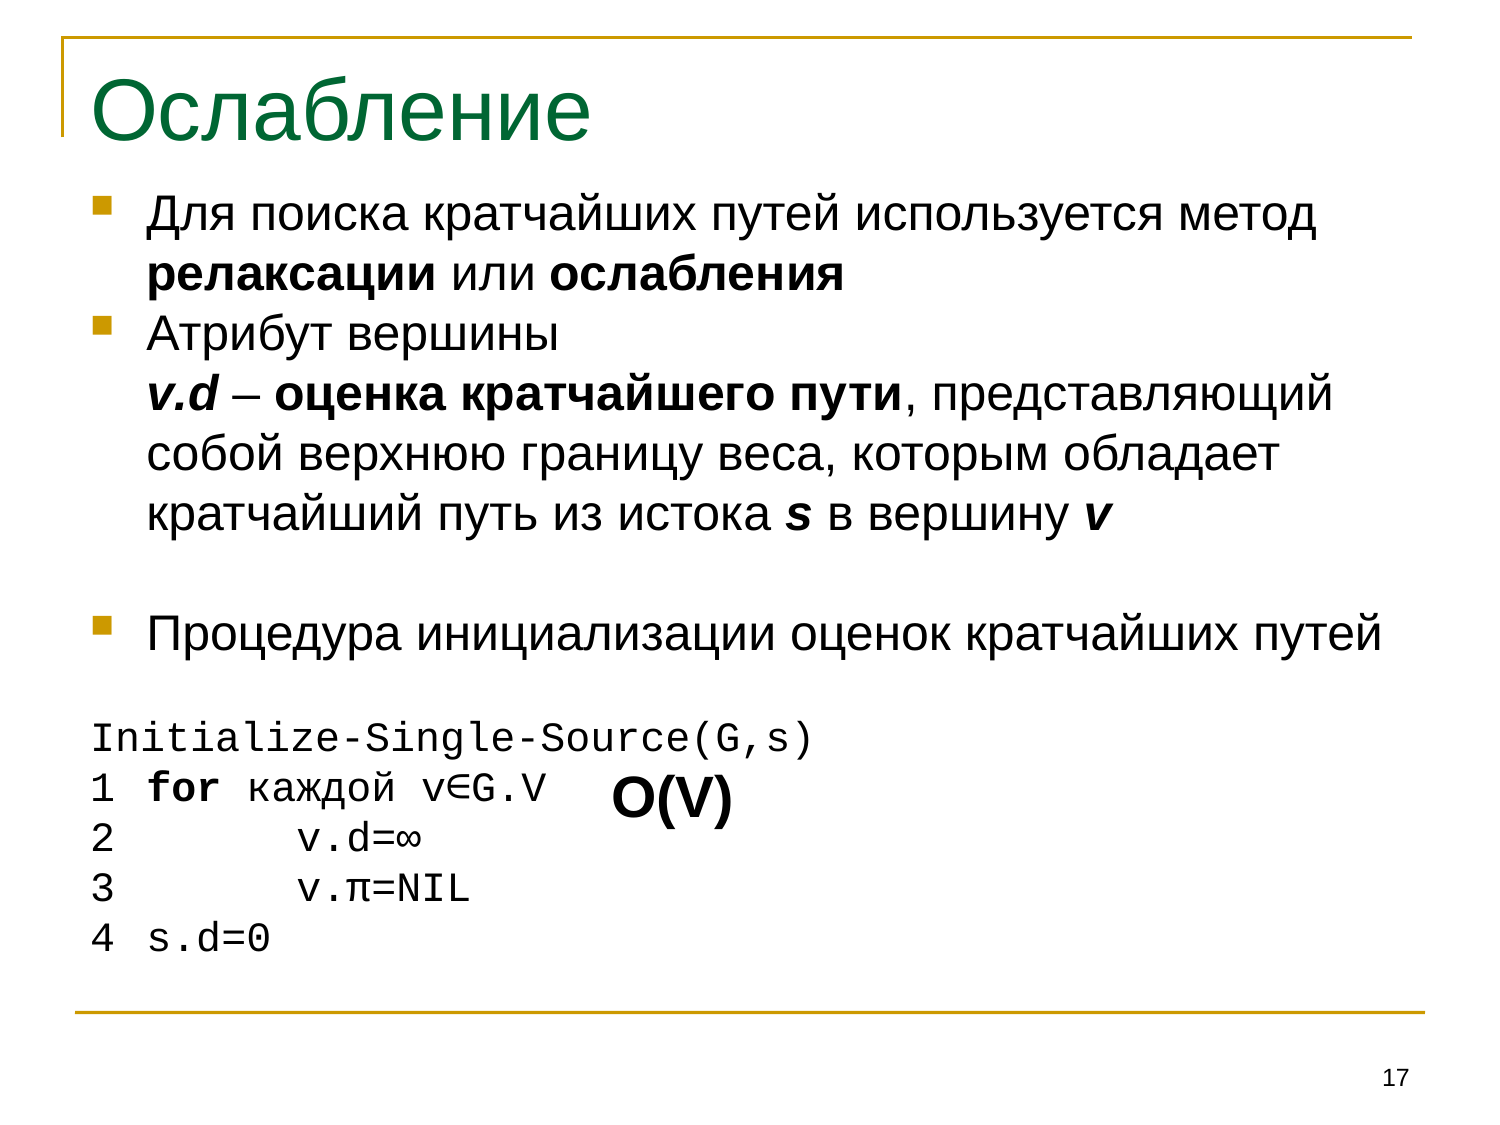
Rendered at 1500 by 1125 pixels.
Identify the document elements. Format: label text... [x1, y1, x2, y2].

list Для поиска кратчайших путей используется метод релаксации или ослабления Атрибут вершины v.d – оценка кратчайшего пути, представляющий собой верхнюю границу веса, которым обладает кратчайший путь из истока s в вершину v Процедура инициализации оценок кратчайших путей Initialize-Single-Source(G,s) 1 for каждой v∈G.V 2 v.d=∞ 3 v.π=NIL 4 s.d=0 [74, 172, 1426, 1006]
text_box O(V) [596, 751, 951, 837]
title Ослабление [74, 45, 1426, 172]
slide_number 17 [1074, 1023, 1426, 1100]
